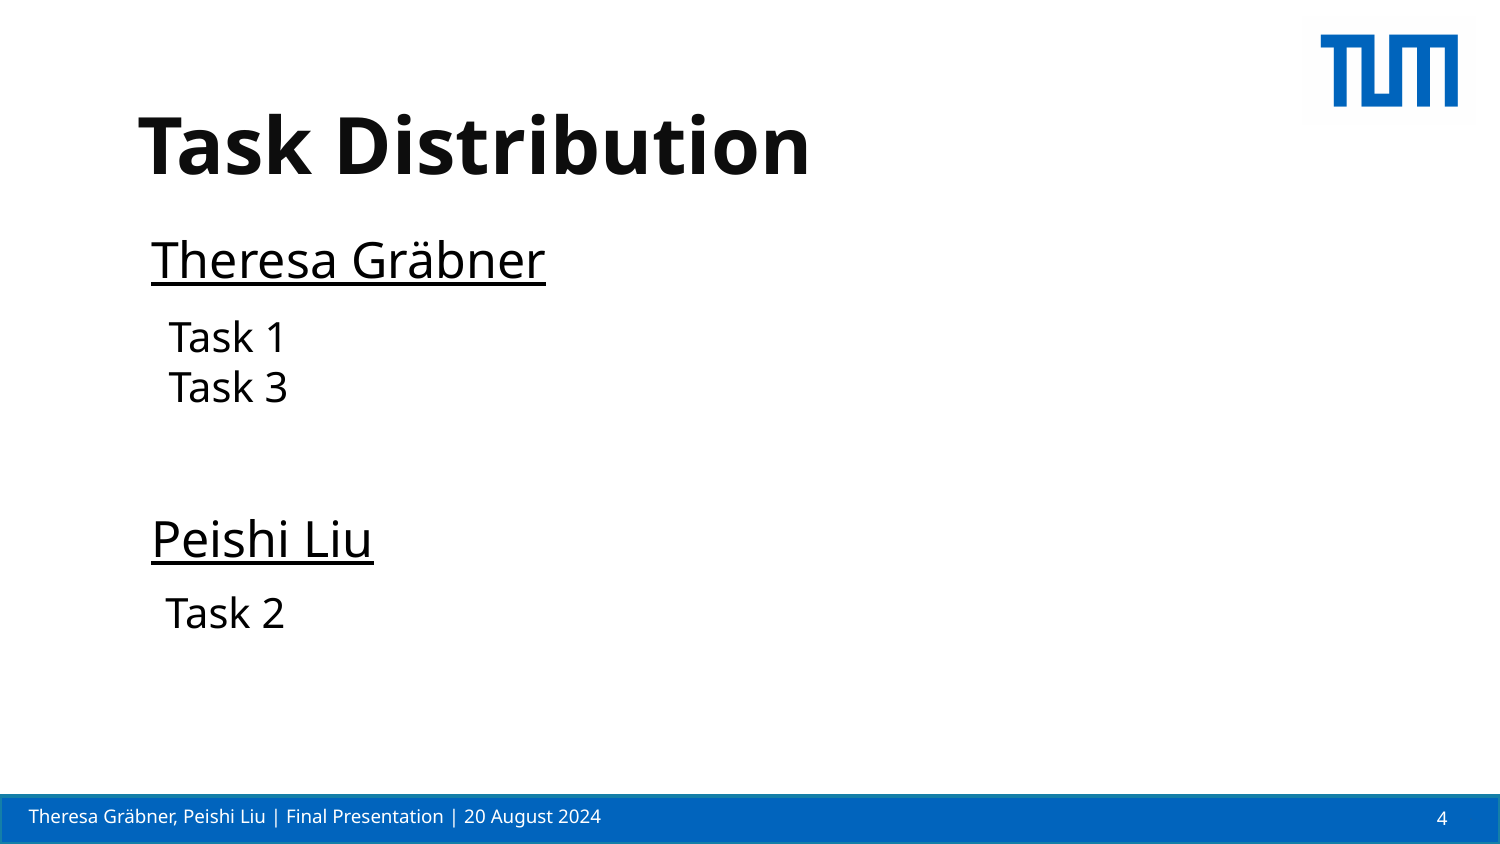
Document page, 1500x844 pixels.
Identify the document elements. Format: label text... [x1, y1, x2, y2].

text_box Task 1 Task 3 [157, 305, 1436, 463]
text_box [0, 796, 1500, 844]
text_box Task Distribution [125, 59, 1322, 244]
picture [1302, 15, 1476, 125]
text_box Peishi Liu [140, 501, 543, 574]
text_box Task 2 [154, 581, 1350, 739]
text_box Theresa Gräbner [140, 222, 598, 295]
text_box ‹#› [1425, 803, 1487, 836]
text_box Theresa Gräbner, Peishi Liu | Final Presentation | 20 August 2024 [13, 793, 1085, 839]
